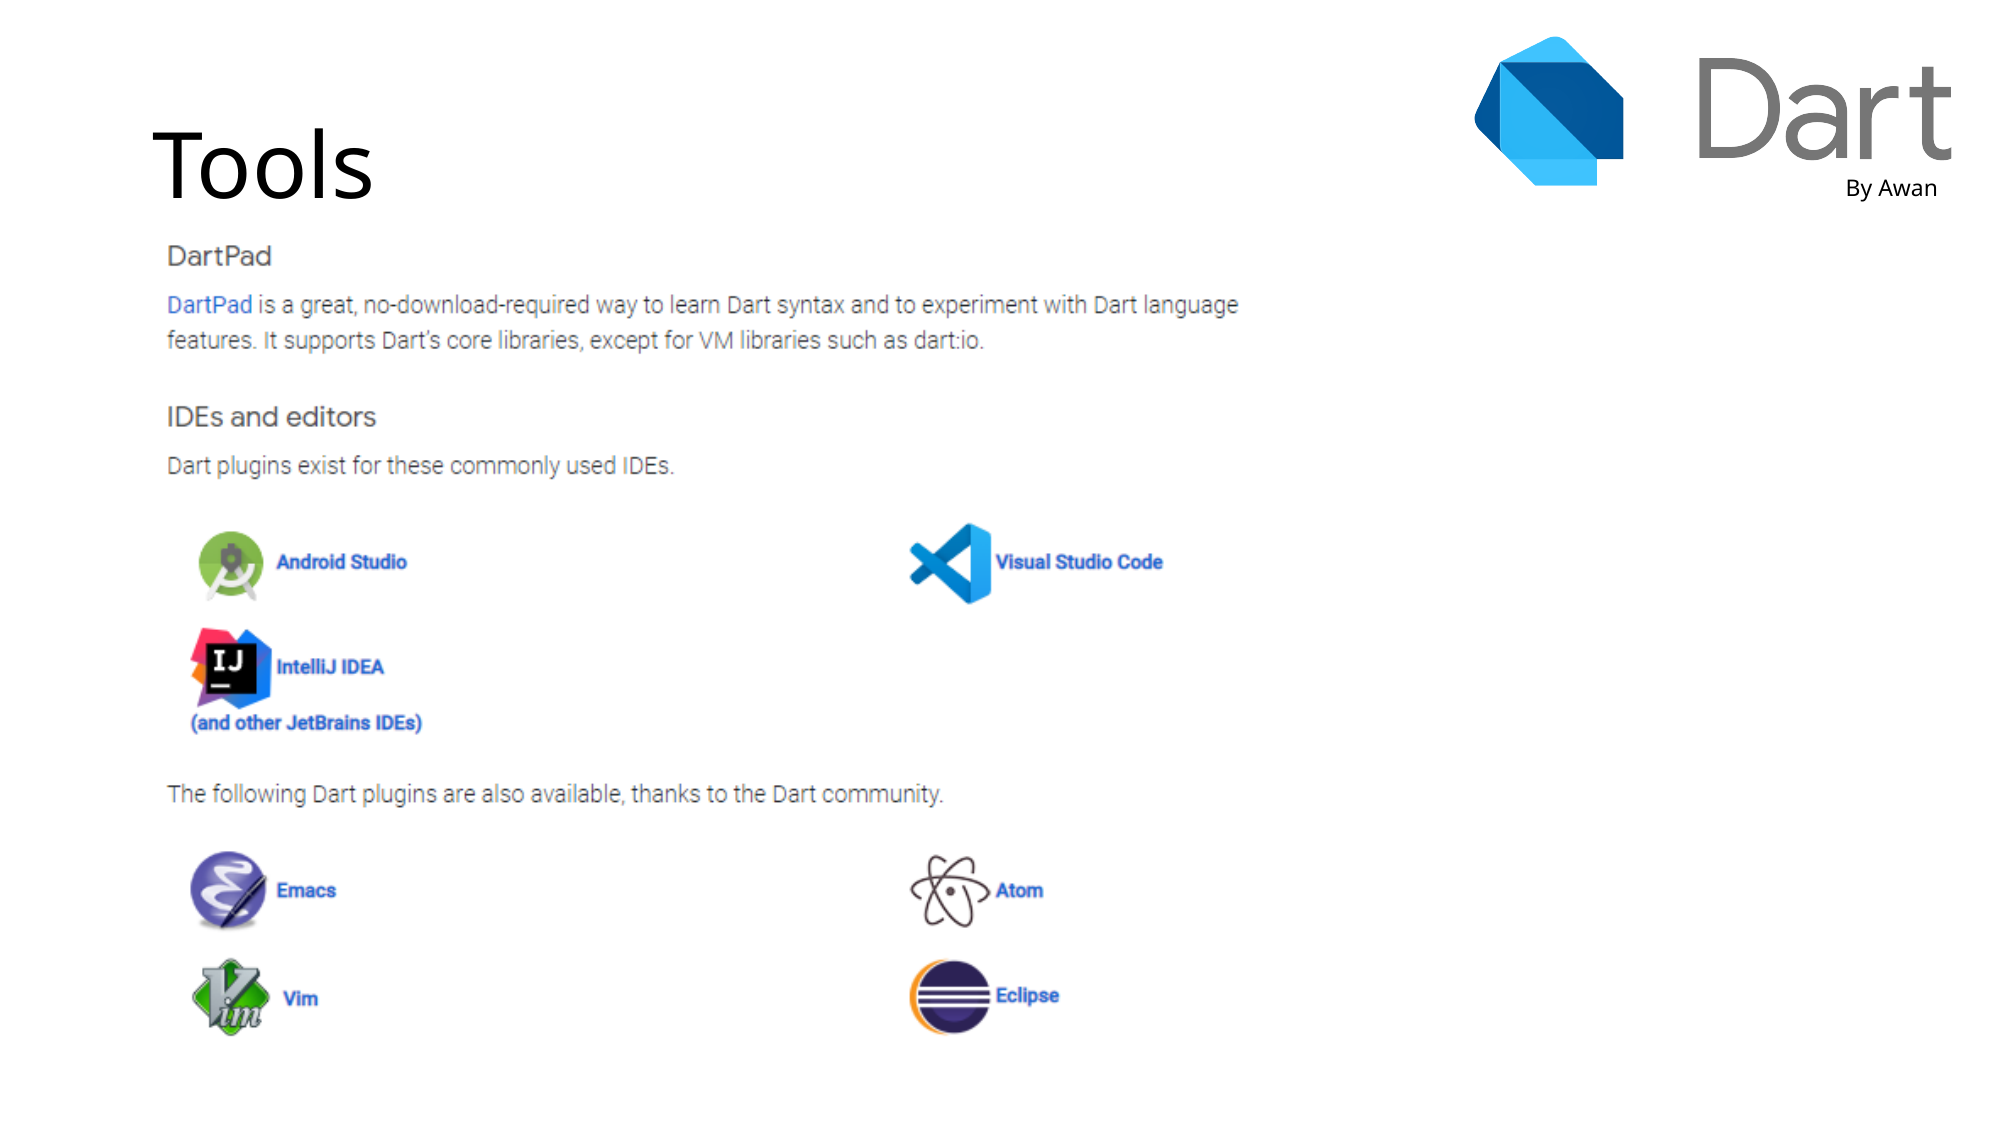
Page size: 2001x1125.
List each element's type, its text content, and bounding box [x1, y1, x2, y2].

title Tools [137, 59, 1463, 278]
picture [1462, 0, 1964, 253]
picture [157, 239, 1252, 1065]
